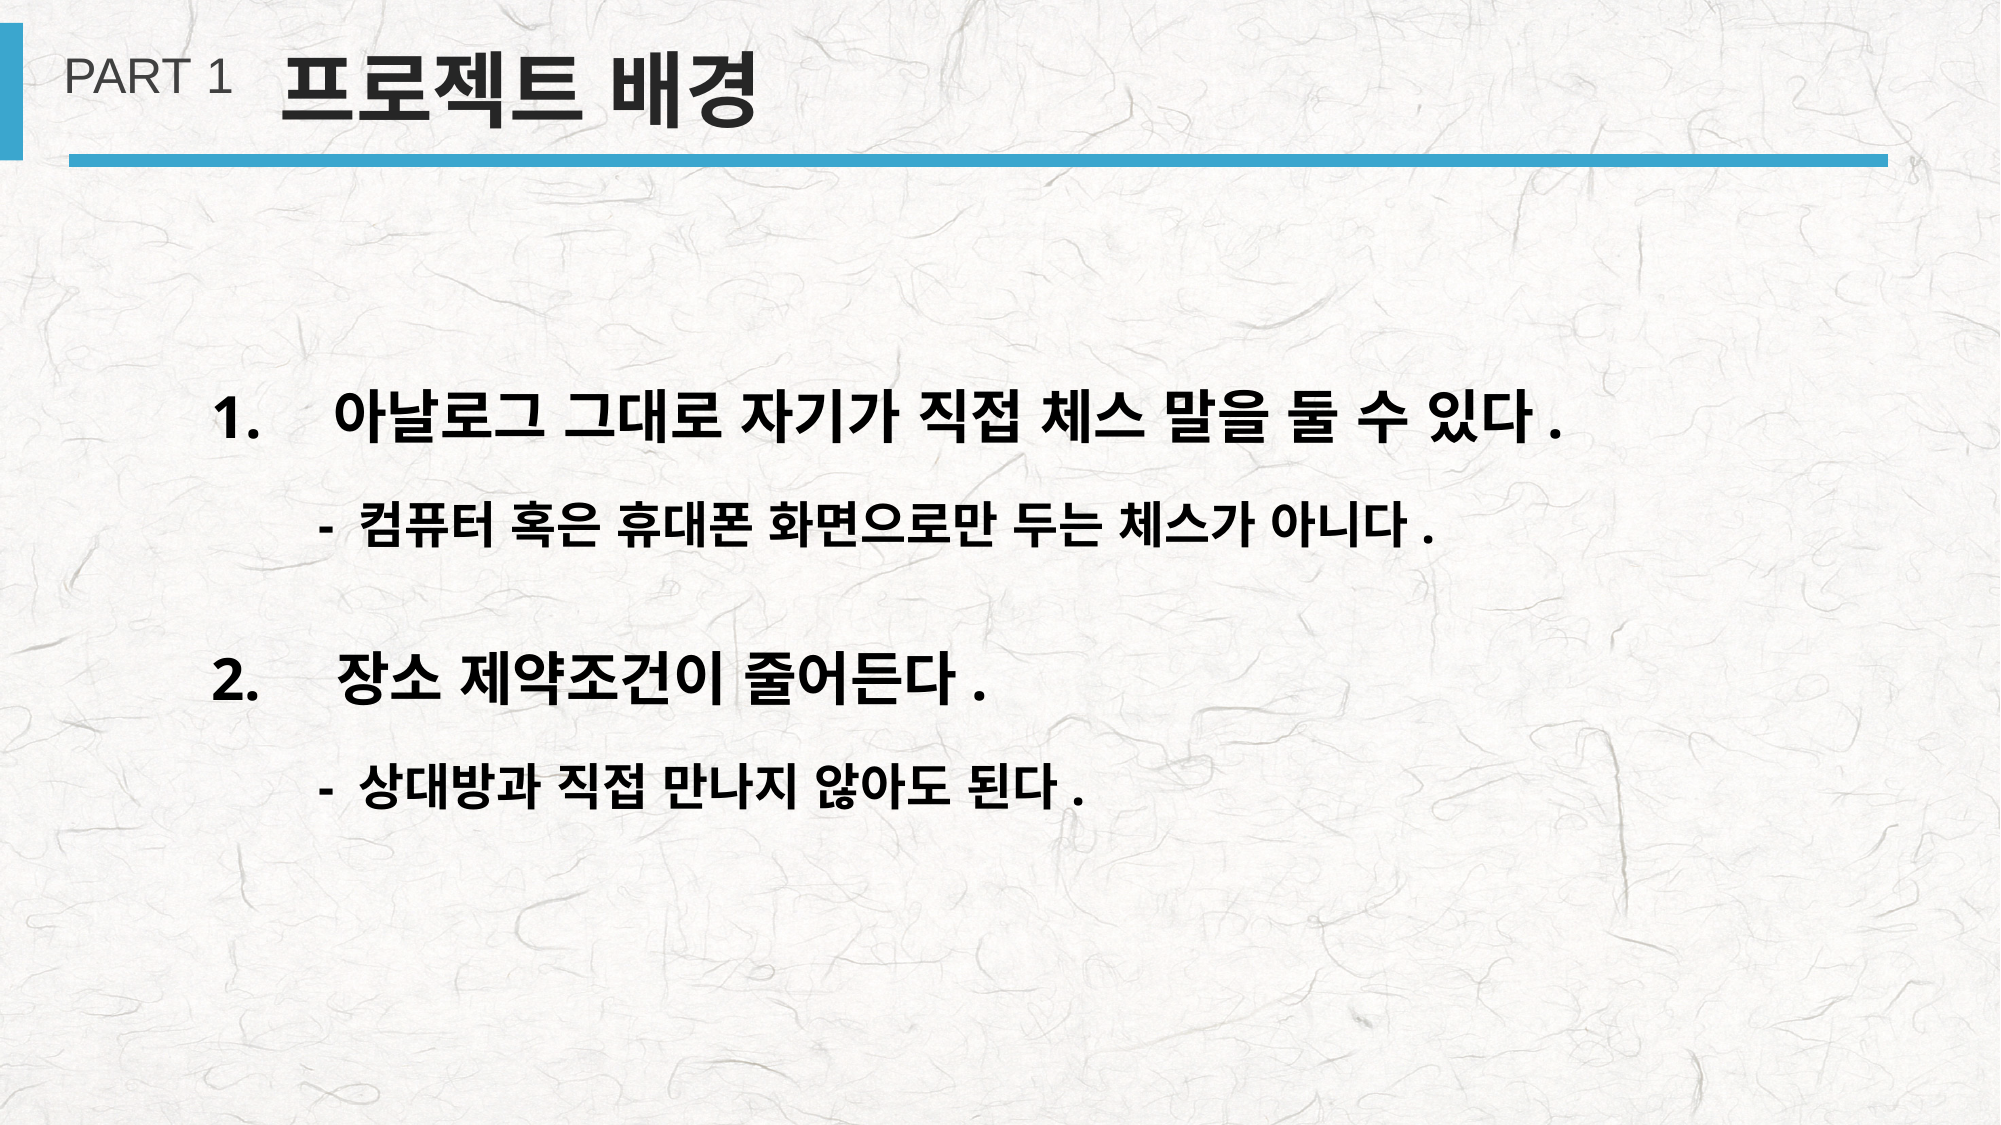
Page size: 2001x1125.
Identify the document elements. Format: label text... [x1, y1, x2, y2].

text_box [0, 22, 24, 161]
text_box 프로젝트 배경 [265, 41, 1921, 208]
text_box [0, 0, 2000, 1125]
text_box 아날로그 그대로 자기가 직접 체스 말을 둘 수 있다. - 컴퓨터 혹은 휴대폰 화면으로만 두는 체스가 아니다. 2. 장소 제약조건이 줄어든다. - 상대방과 직접 만나지 않아도 된다. [196, 337, 1977, 825]
text_box PART 1 [48, 42, 345, 117]
